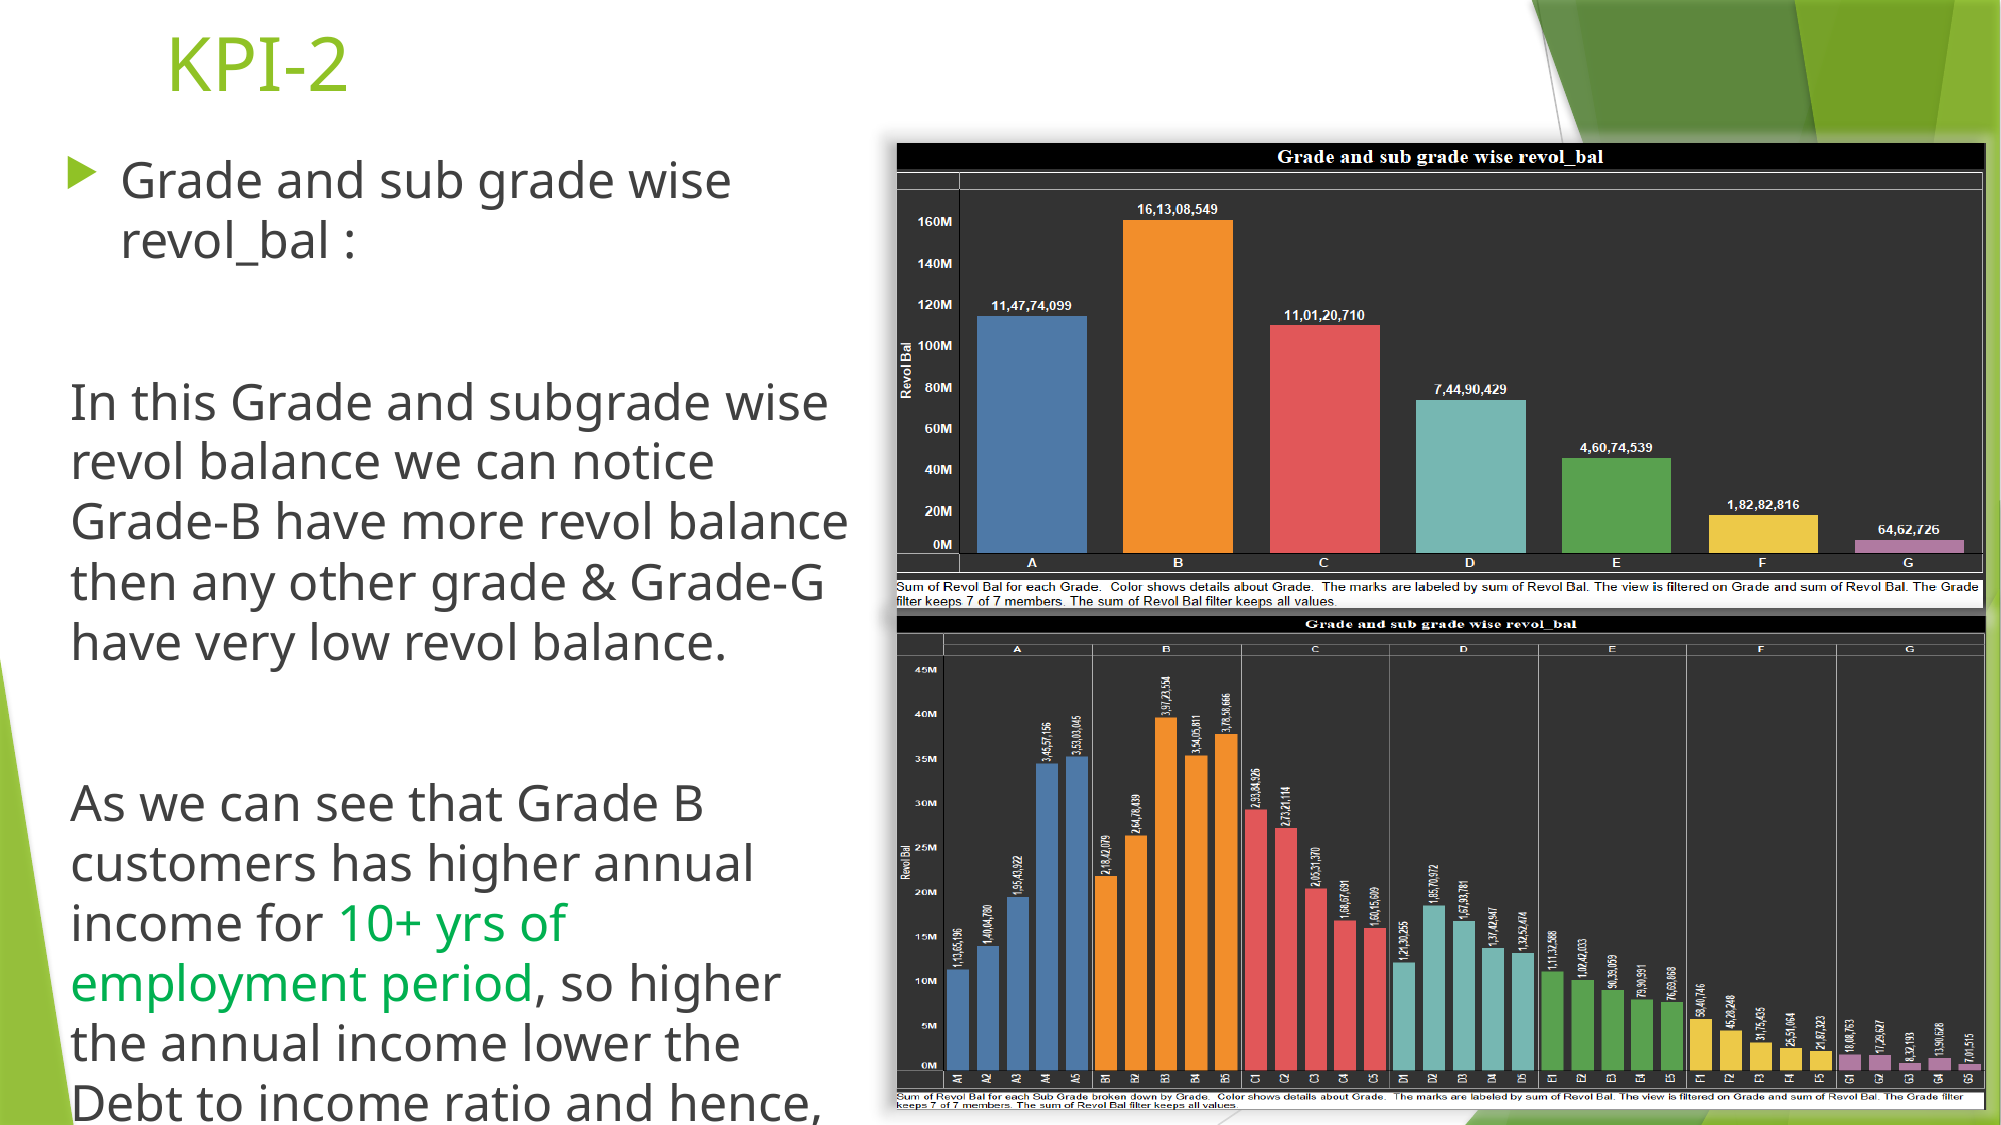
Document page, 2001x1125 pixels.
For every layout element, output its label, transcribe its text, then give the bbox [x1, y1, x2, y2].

title KPI-2 [150, 8, 1850, 108]
picture [896, 142, 1987, 1110]
list Grade and sub grade wise revol_bal : In this Grade and subgrade wise revol balance we can notice Grade-B have more revol balance then any other grade & Grade-G have very low revol balance. As we can see that Grade B customers has higher annual income for 10+ yrs of employment period, so higher the annual income lower the Debt to income ratio and hence, more number of customers took loan in Grade B . Similary, it goes for other grades also B>A>C>D>E>F>G order for revol bal as per annual income [49, 140, 877, 1125]
